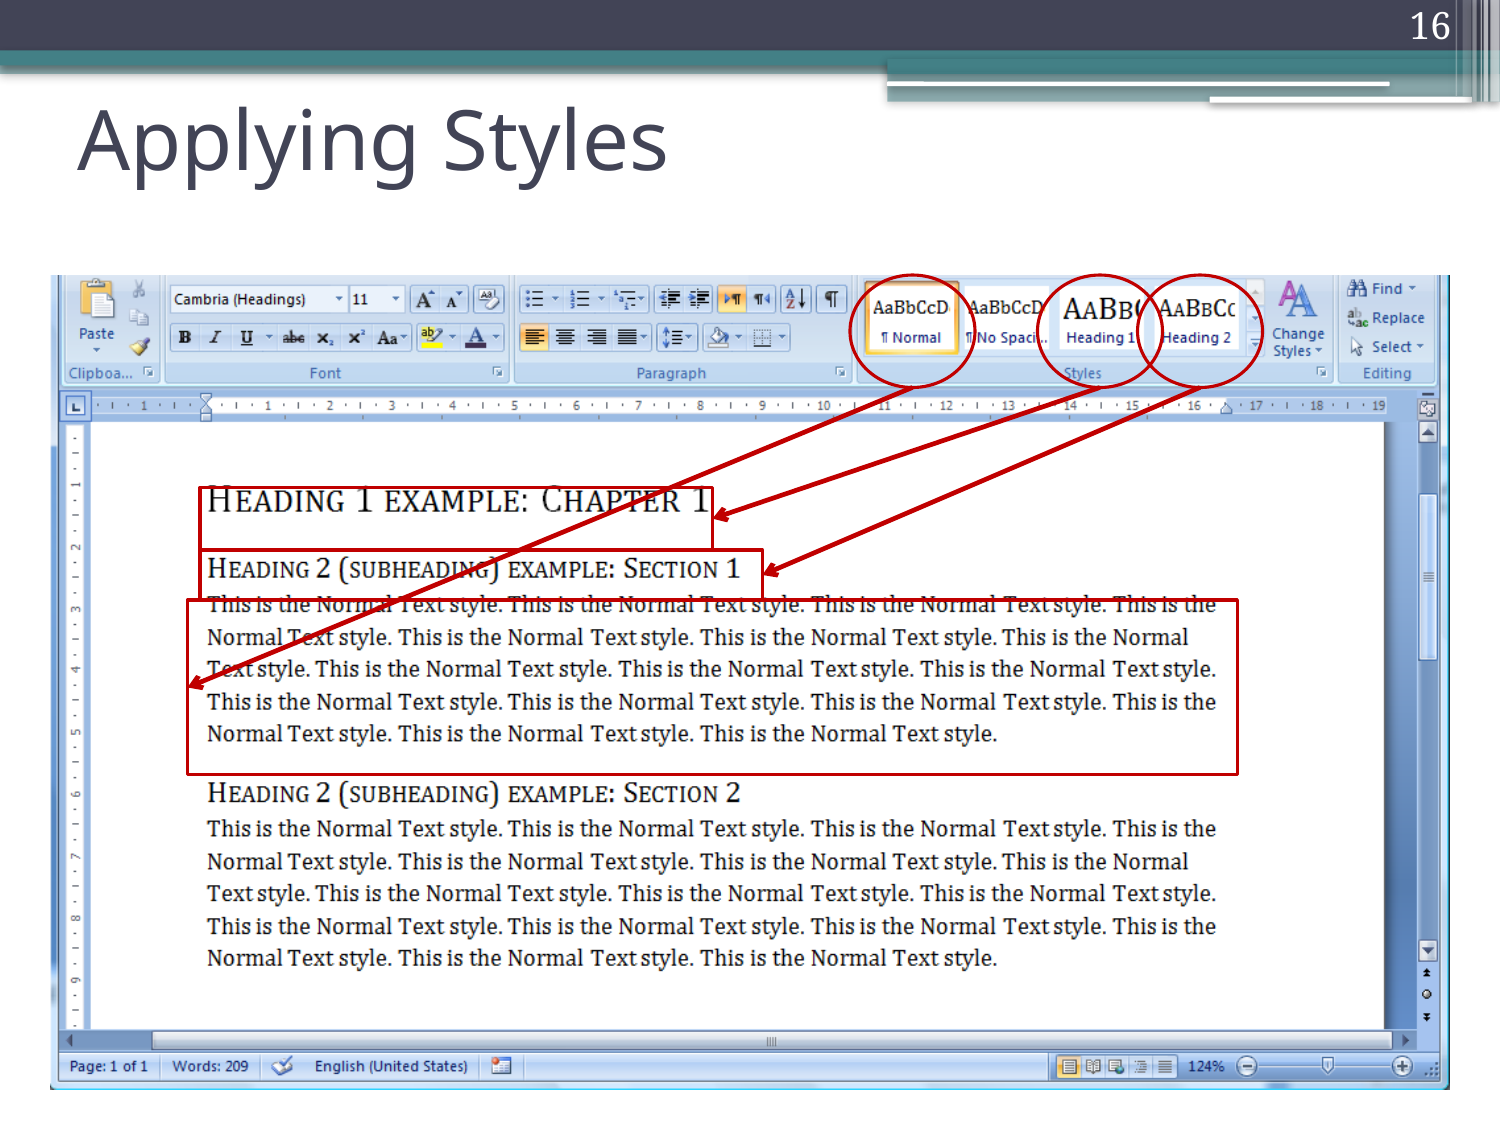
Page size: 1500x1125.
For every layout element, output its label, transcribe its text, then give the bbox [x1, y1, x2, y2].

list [49, 274, 1451, 1091]
title Applying Styles [62, 50, 1413, 225]
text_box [887, 262, 1076, 701]
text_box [840, 259, 973, 648]
slide_number 16 [1341, 0, 1466, 61]
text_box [399, 174, 701, 901]
